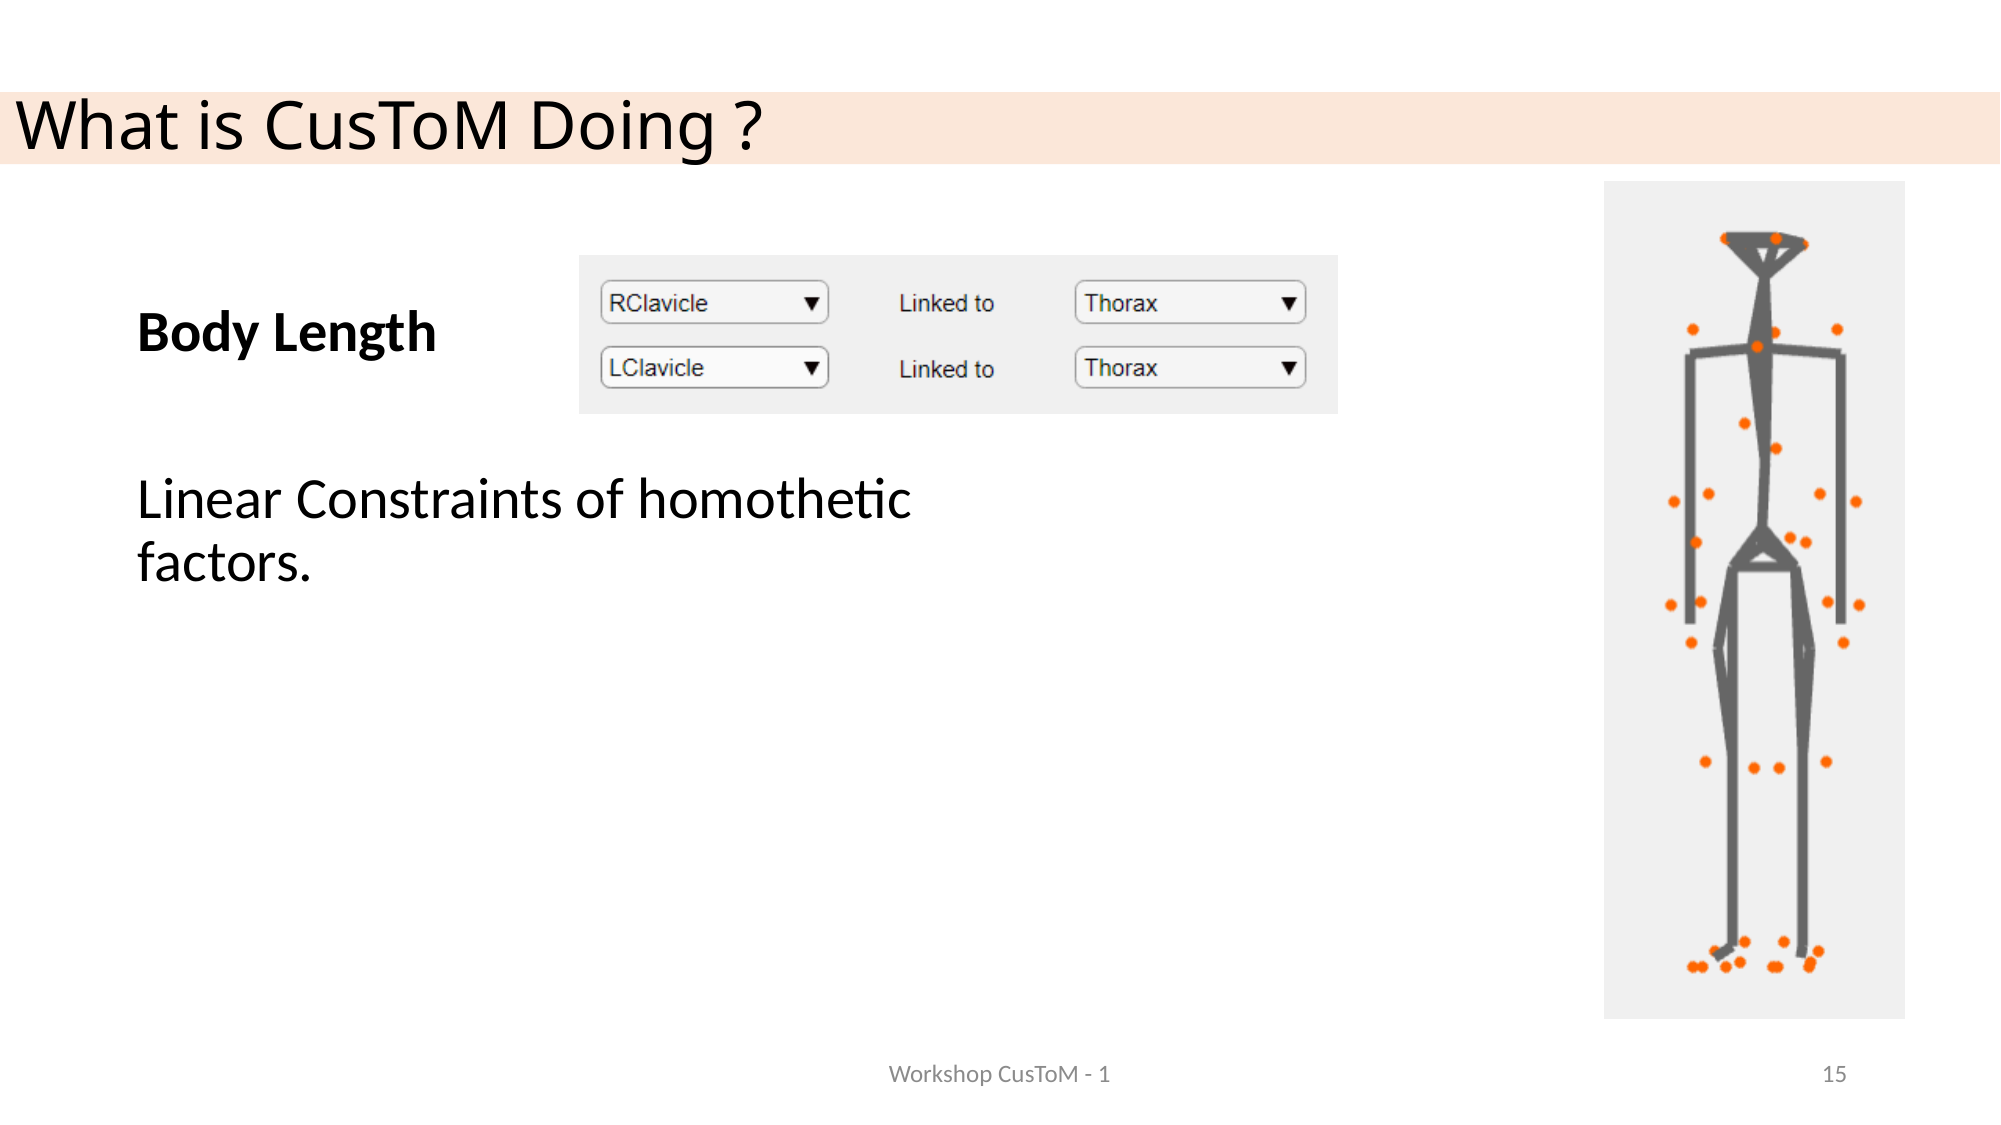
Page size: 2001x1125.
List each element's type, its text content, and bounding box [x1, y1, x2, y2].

footer Workshop CusToM - 1 [662, 1042, 1338, 1103]
picture [1604, 181, 1905, 1019]
slide_number 15 [1412, 1042, 1863, 1103]
title What is CusToM Doing ? [0, 92, 2000, 165]
picture [579, 255, 1338, 414]
